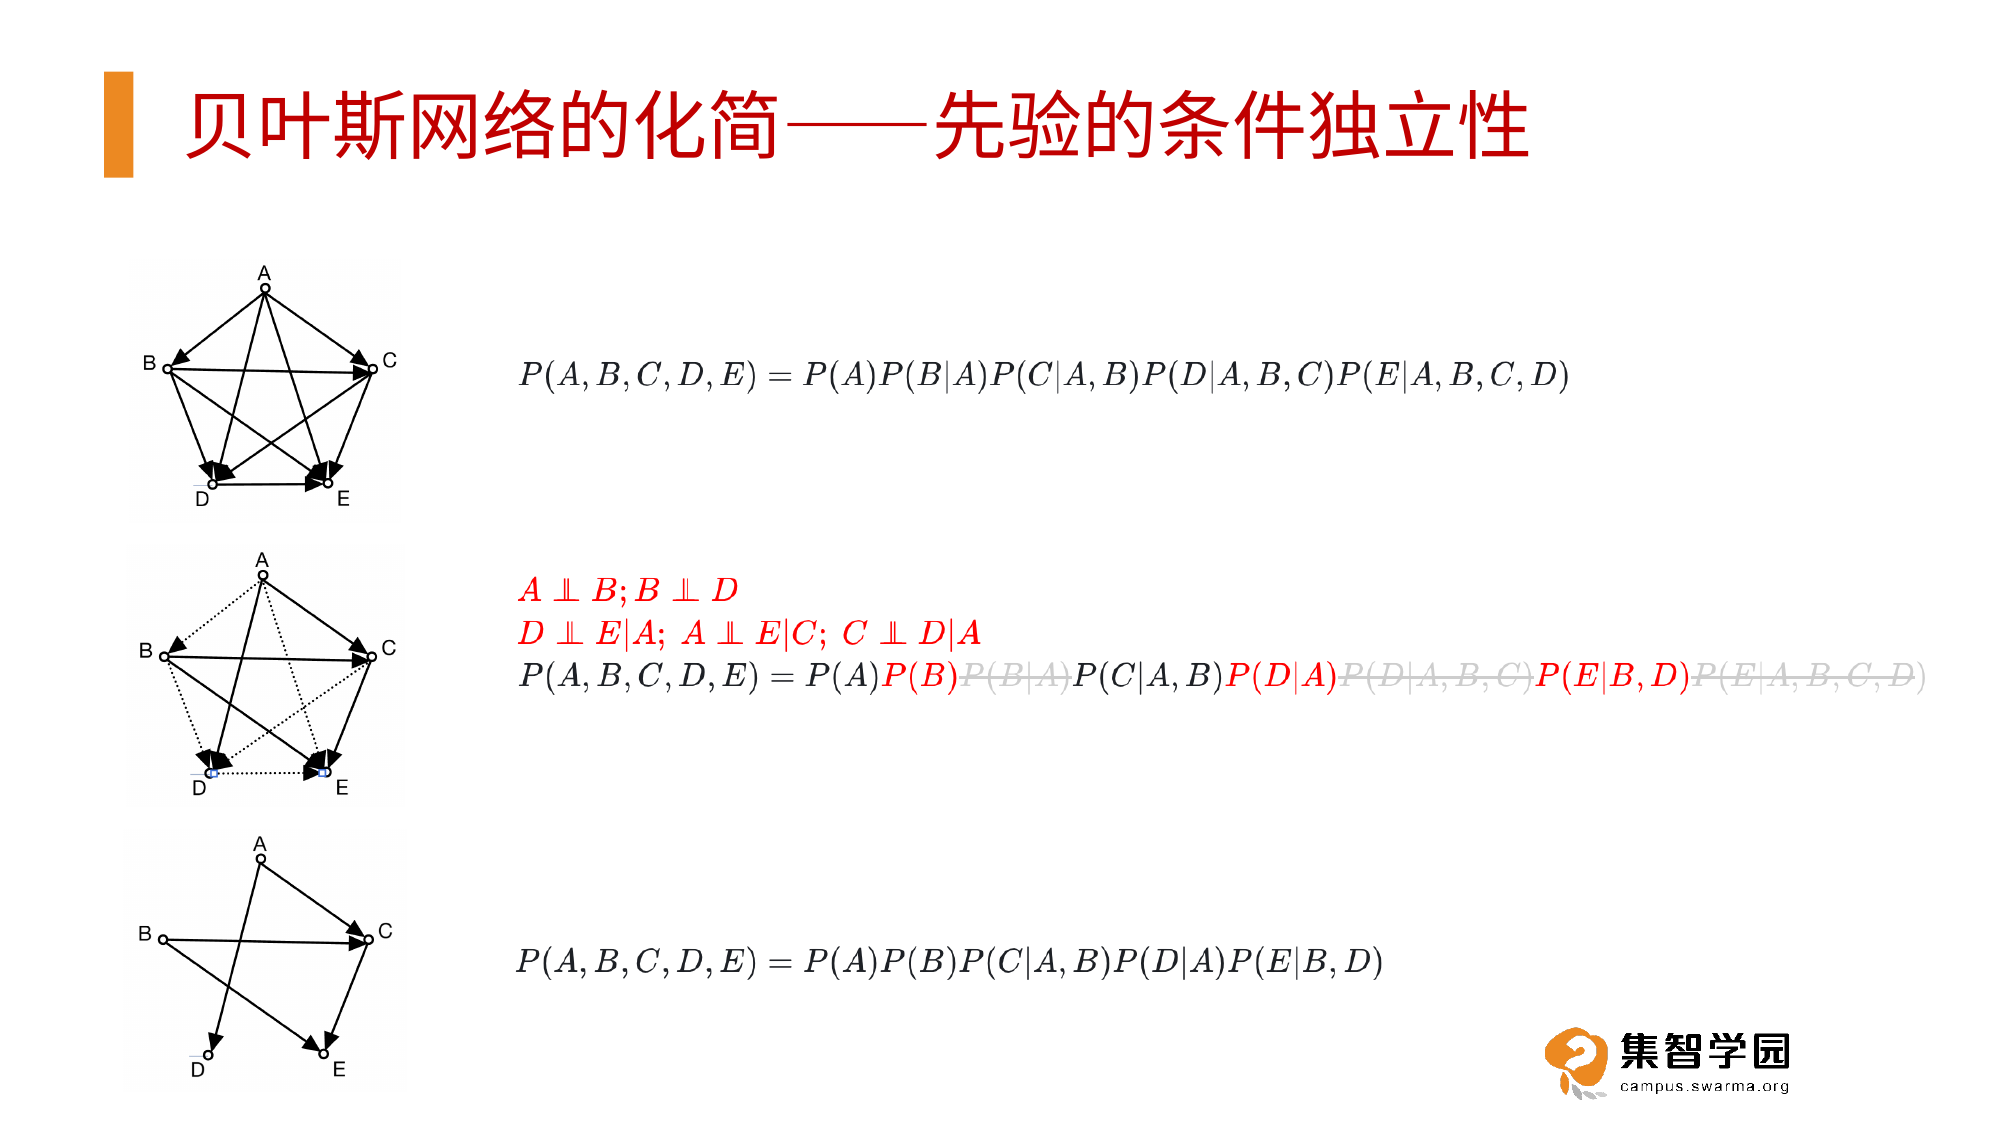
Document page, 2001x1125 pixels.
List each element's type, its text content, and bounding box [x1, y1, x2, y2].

picture [512, 565, 1933, 701]
picture [512, 339, 1579, 407]
picture [122, 828, 408, 1093]
picture [129, 259, 401, 523]
picture [125, 544, 405, 808]
text_box 贝叶斯网络的化简——先验的条件独立性 [168, 71, 1740, 177]
picture [512, 938, 1387, 980]
picture [1527, 963, 1811, 1125]
text_box [103, 70, 135, 179]
